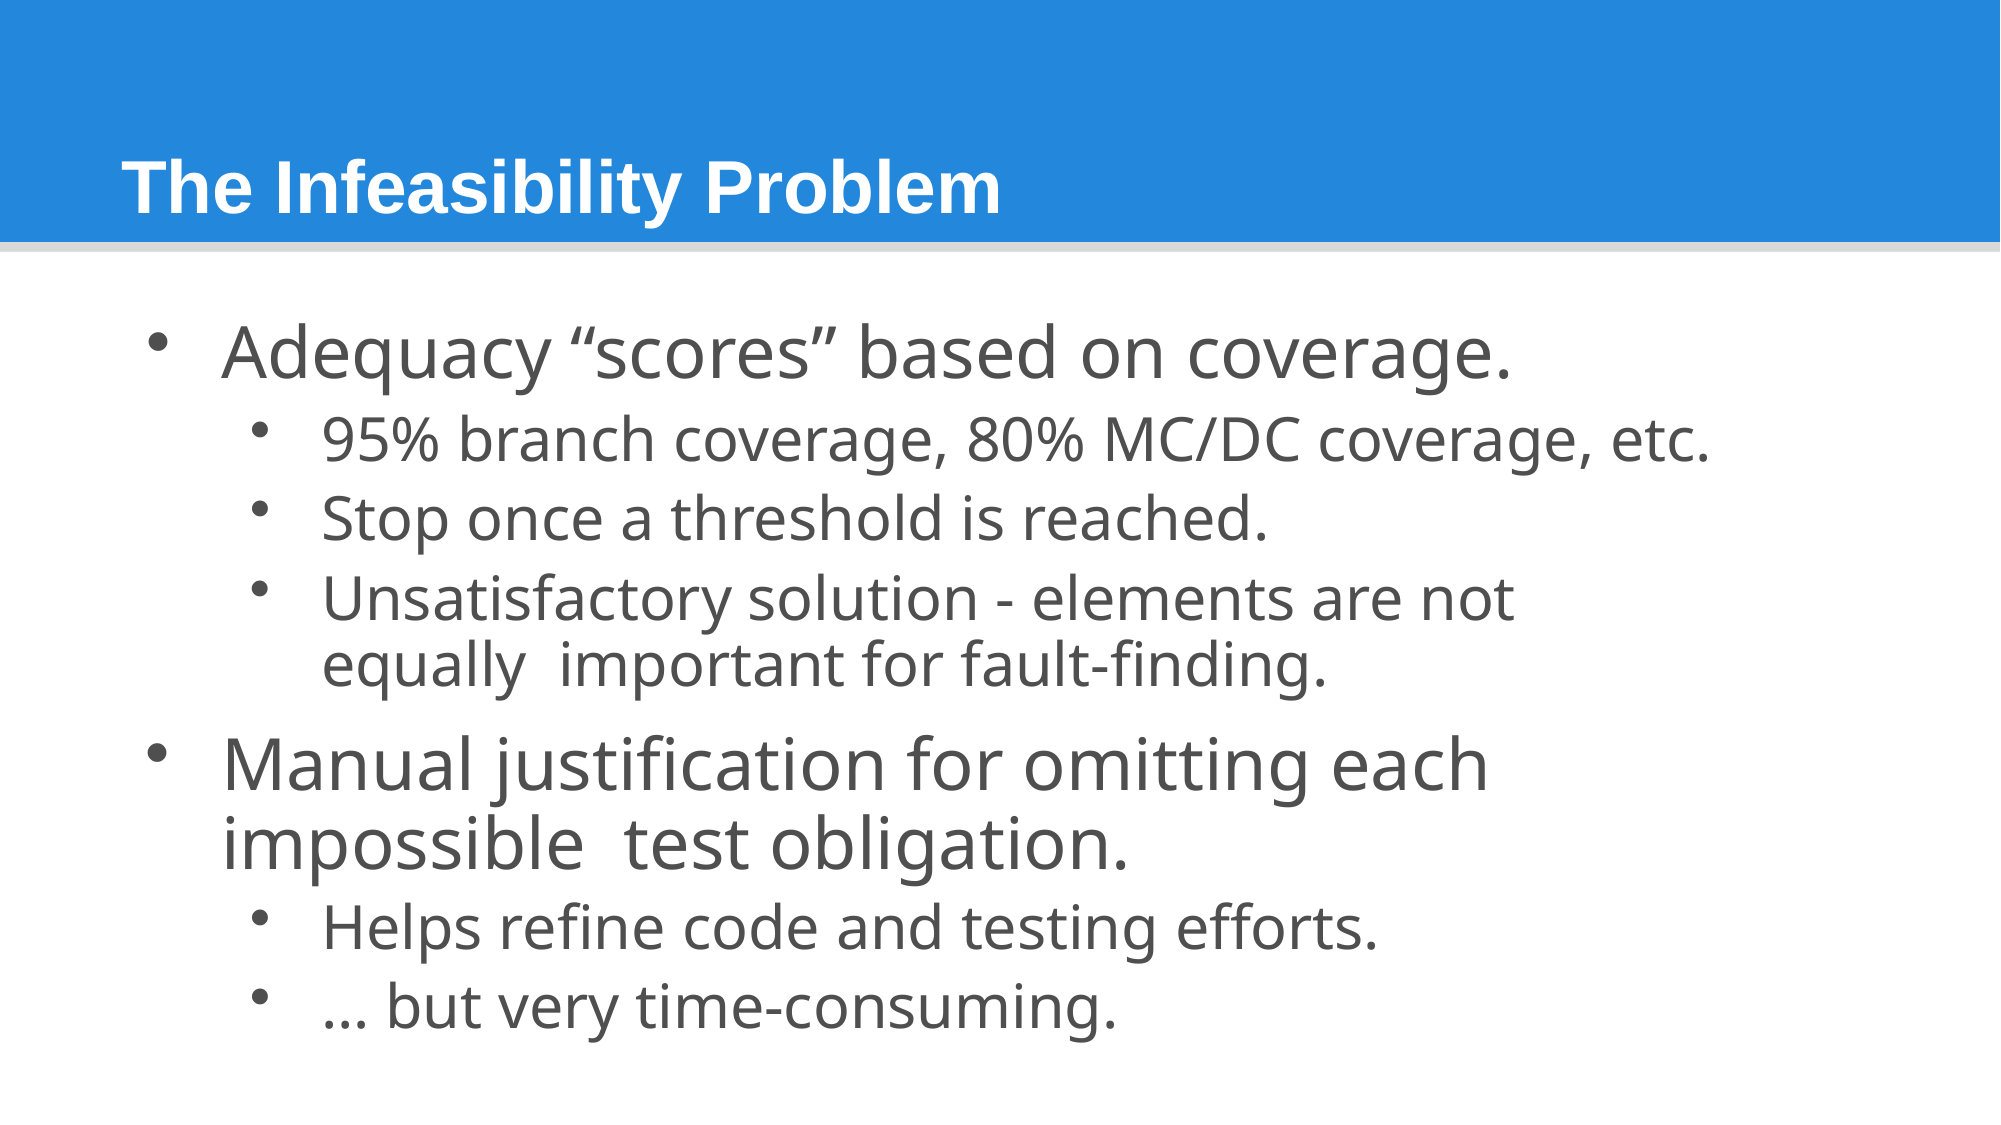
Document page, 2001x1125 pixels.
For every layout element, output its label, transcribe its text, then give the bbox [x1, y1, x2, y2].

title The Infeasibility Problem [118, 135, 1305, 327]
text_box Adequacy “scores” based on coverage. 95% branch coverage, 80% MC/DC coverage, etc. Stop once a threshold is reached. Unsatisfactory solution - elements are not equally important for fault-finding. Manual justification for omitting each impossible test obligation. Helps refine code and testing efforts. … but very time-consuming. [143, 295, 1753, 1041]
